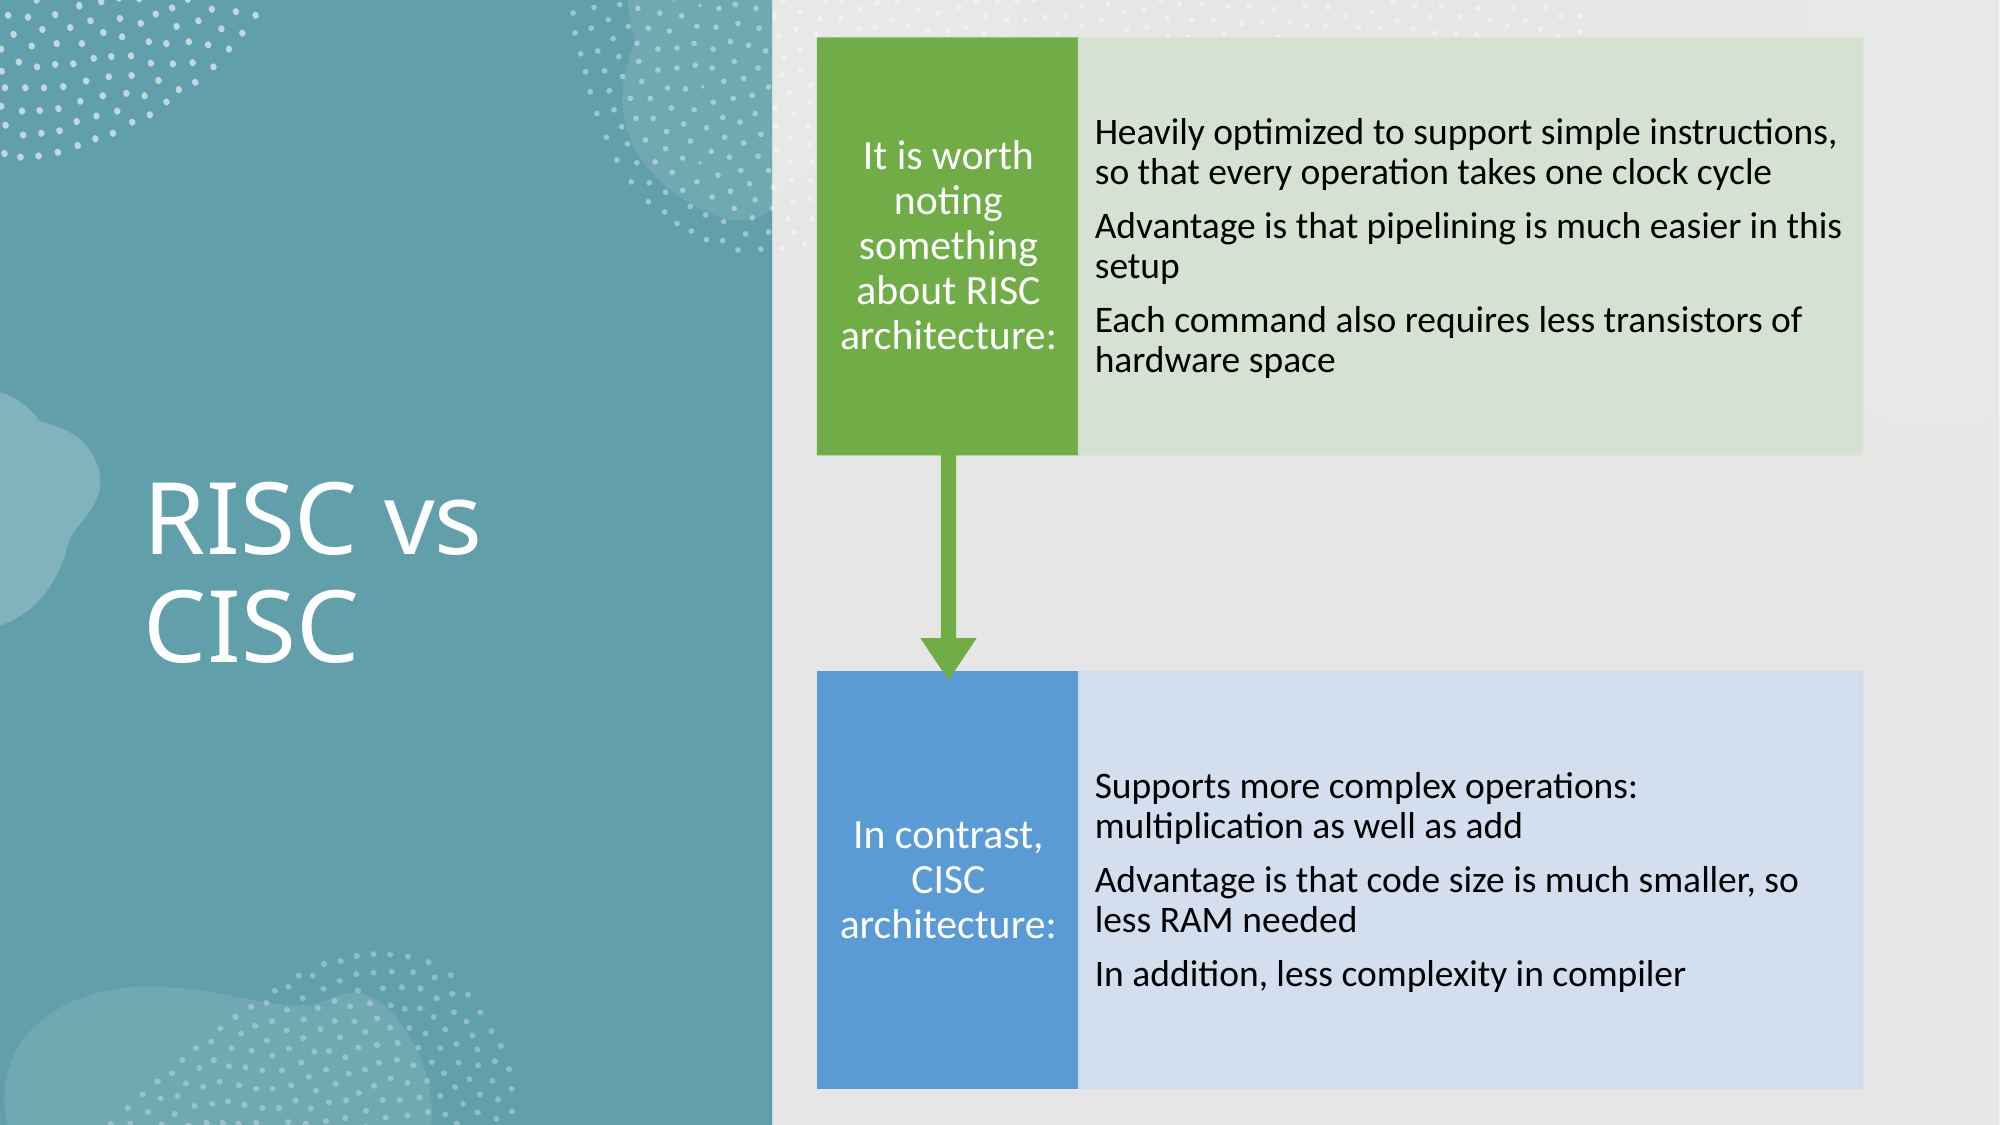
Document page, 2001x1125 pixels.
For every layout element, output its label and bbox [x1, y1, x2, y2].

text_box [0, 0, 2000, 1125]
list [817, 37, 1863, 1089]
